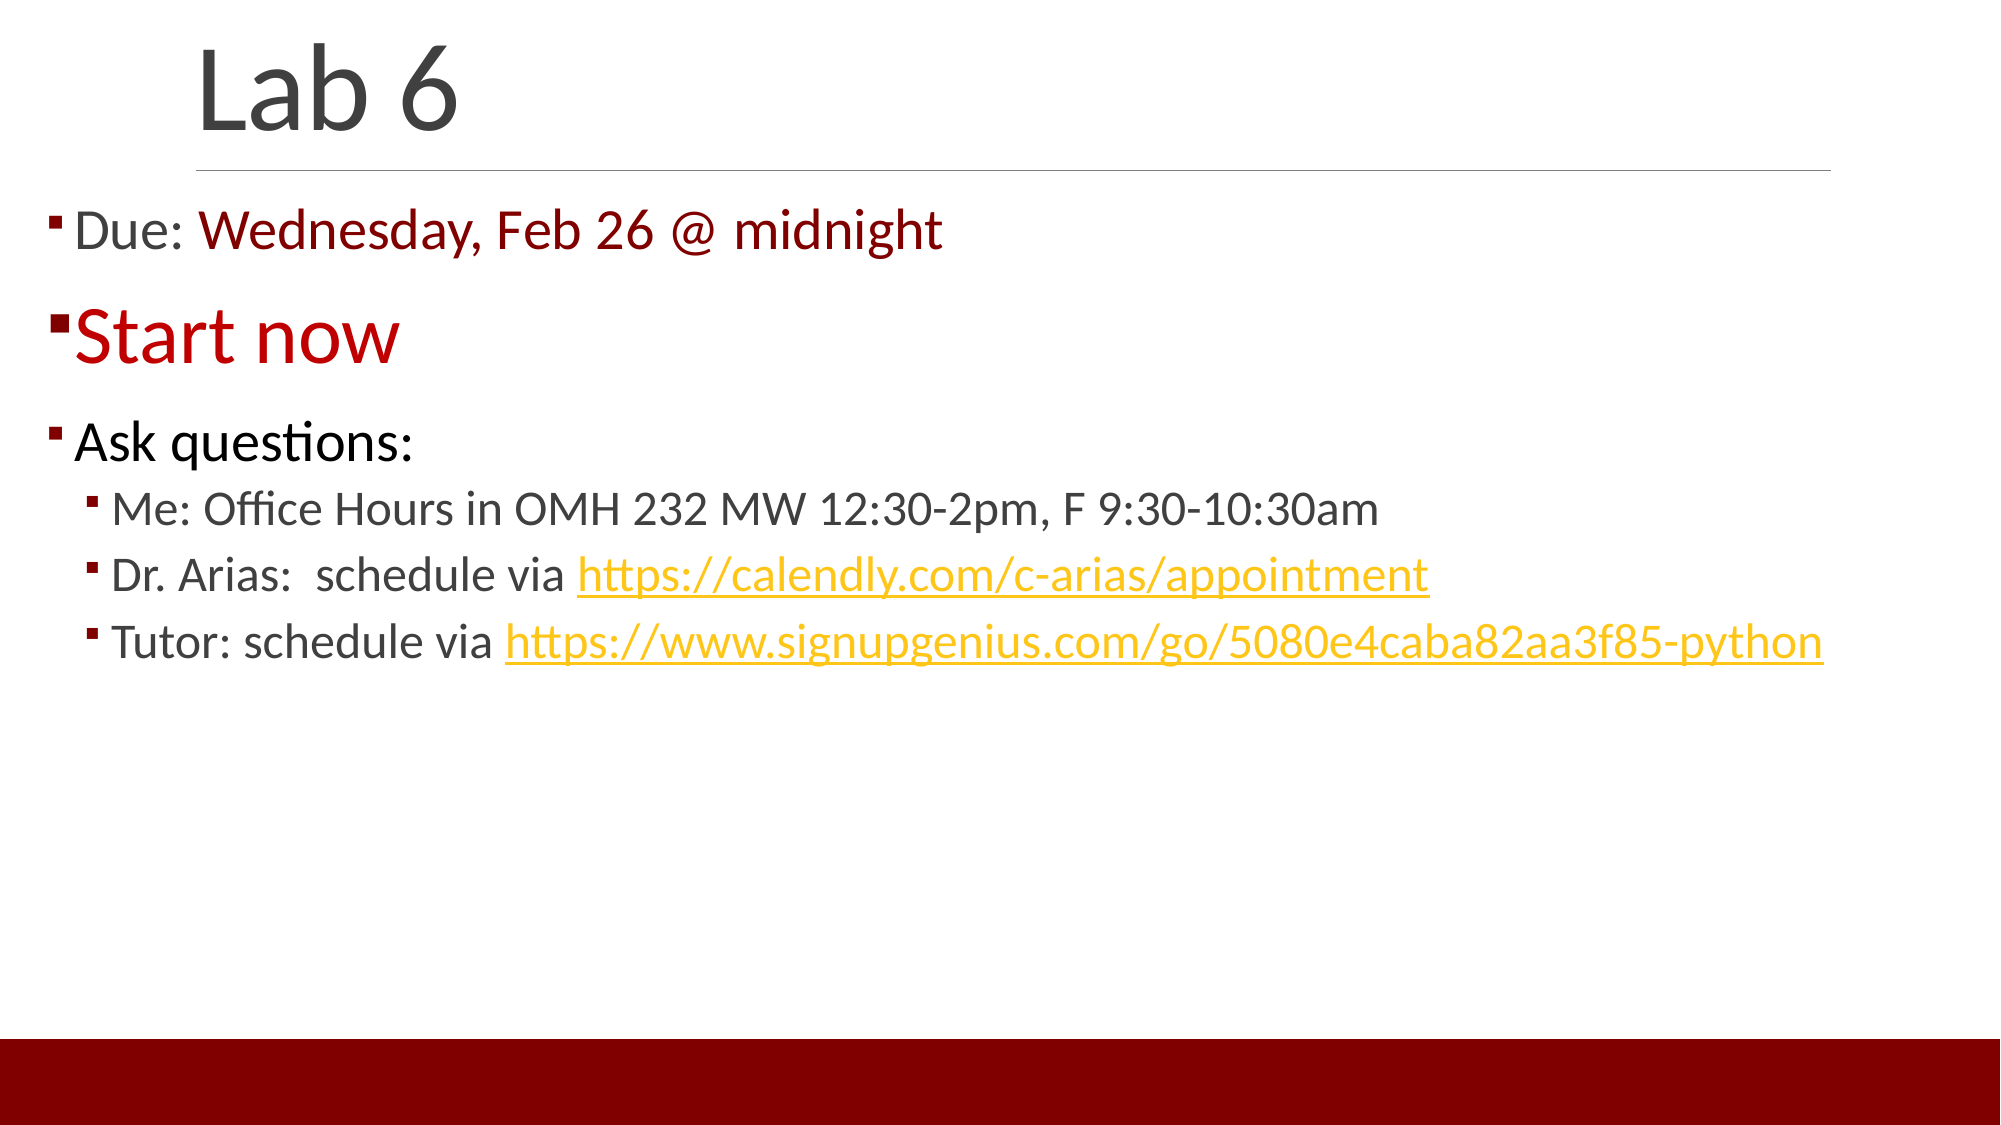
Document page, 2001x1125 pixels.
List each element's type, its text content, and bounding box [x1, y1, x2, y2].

title Lab 6 [180, 47, 1950, 164]
text_box Due: Wednesday, Feb 26 @ midnight Start now Ask questions: Me: Office Hours in OMH 232 MW 12:30-2pm, F 9:30-10:30am Dr. Arias: schedule via https://calendly.com/c-arias/appointment​ Tutor: schedule via https://www.signupgenius.com/go/5080e4caba82aa3f85-python [45, 192, 1965, 800]
